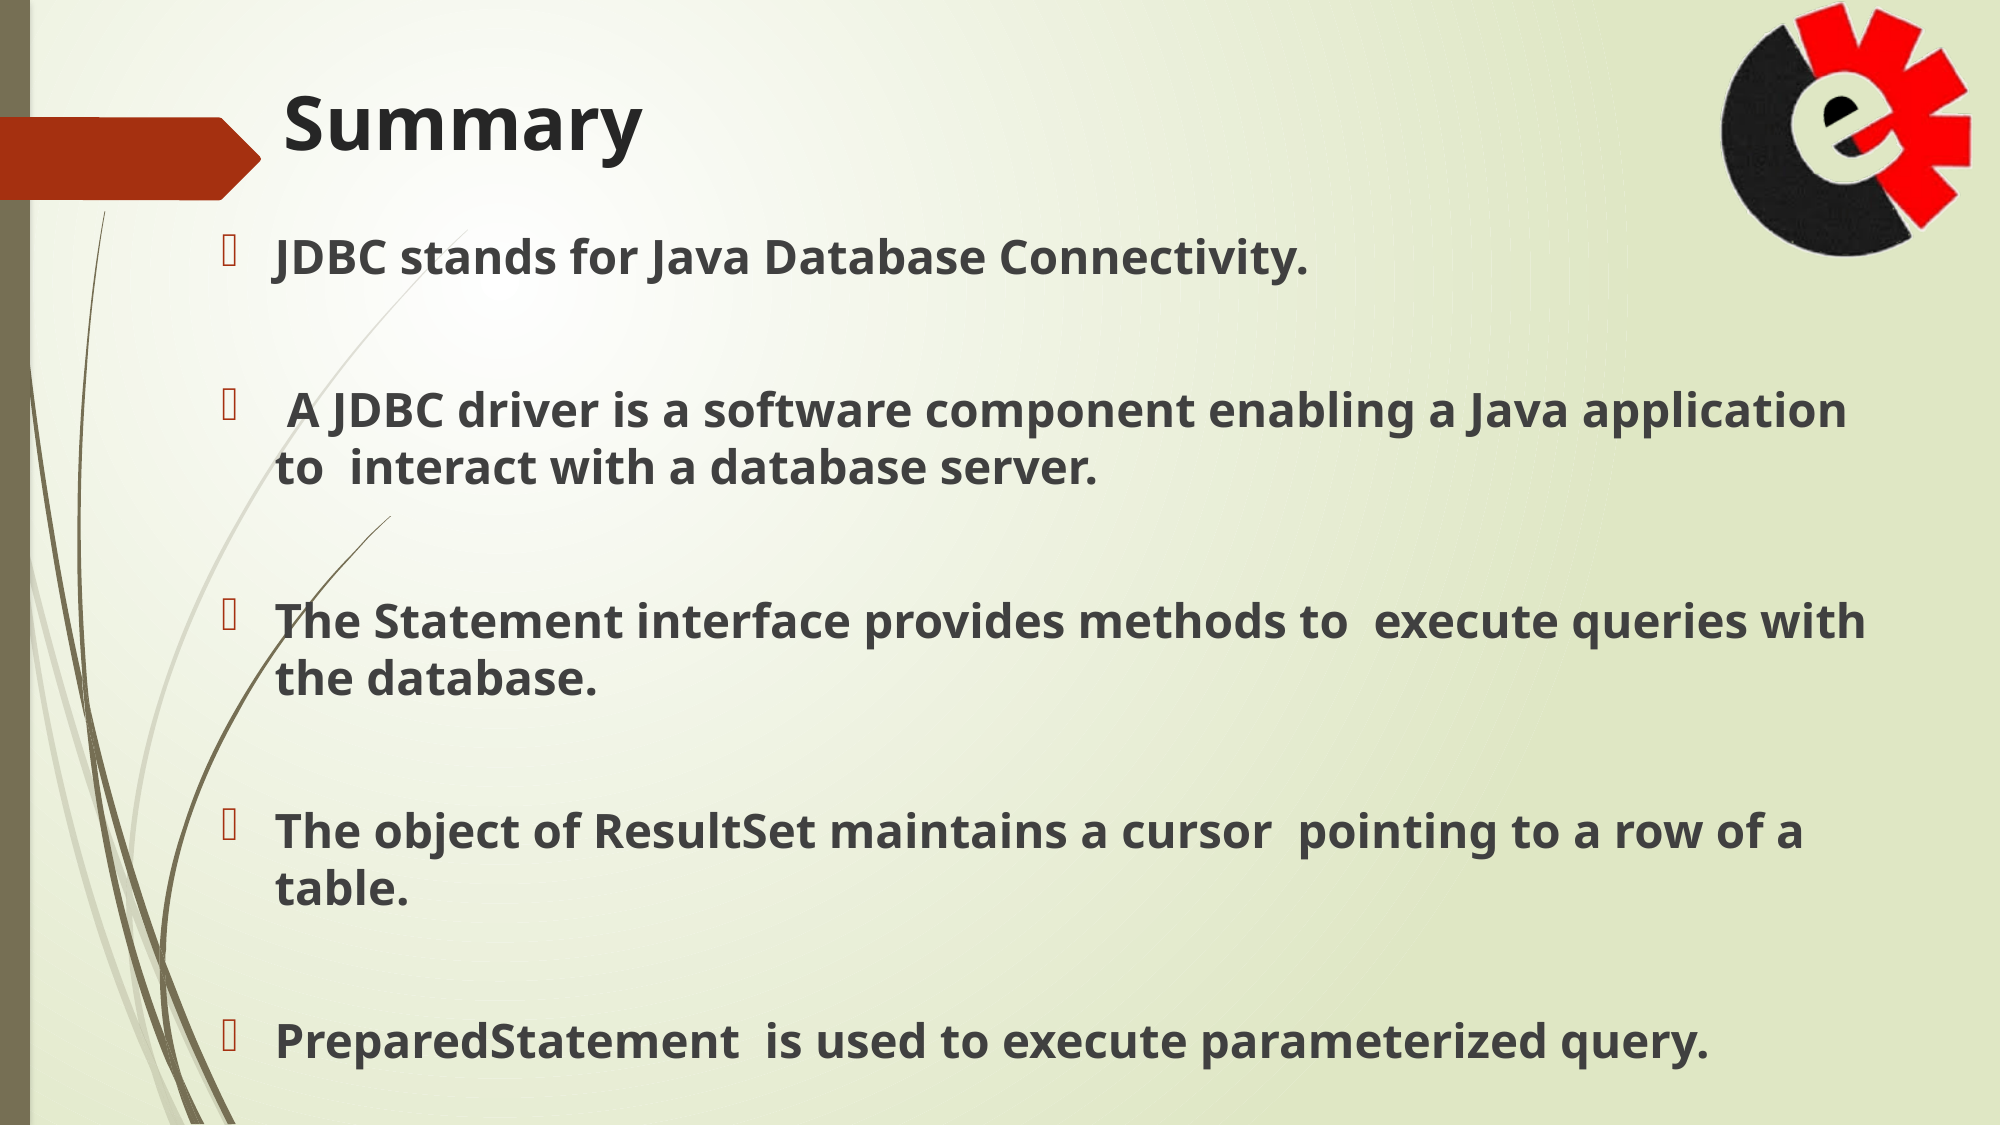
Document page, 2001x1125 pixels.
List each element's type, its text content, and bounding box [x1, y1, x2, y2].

title Summary [268, 68, 1713, 219]
list JDBC stands for Java Database Connectivity. A JDBC driver is a software component enabling a Java application to interact with a database server. The Statement interface provides methods to execute queries with the database. The object of ResultSet maintains a cursor pointing to a row of a table. PreparedStatement is used to execute parameterized query. [206, 219, 1903, 1076]
picture [1718, 0, 1975, 259]
